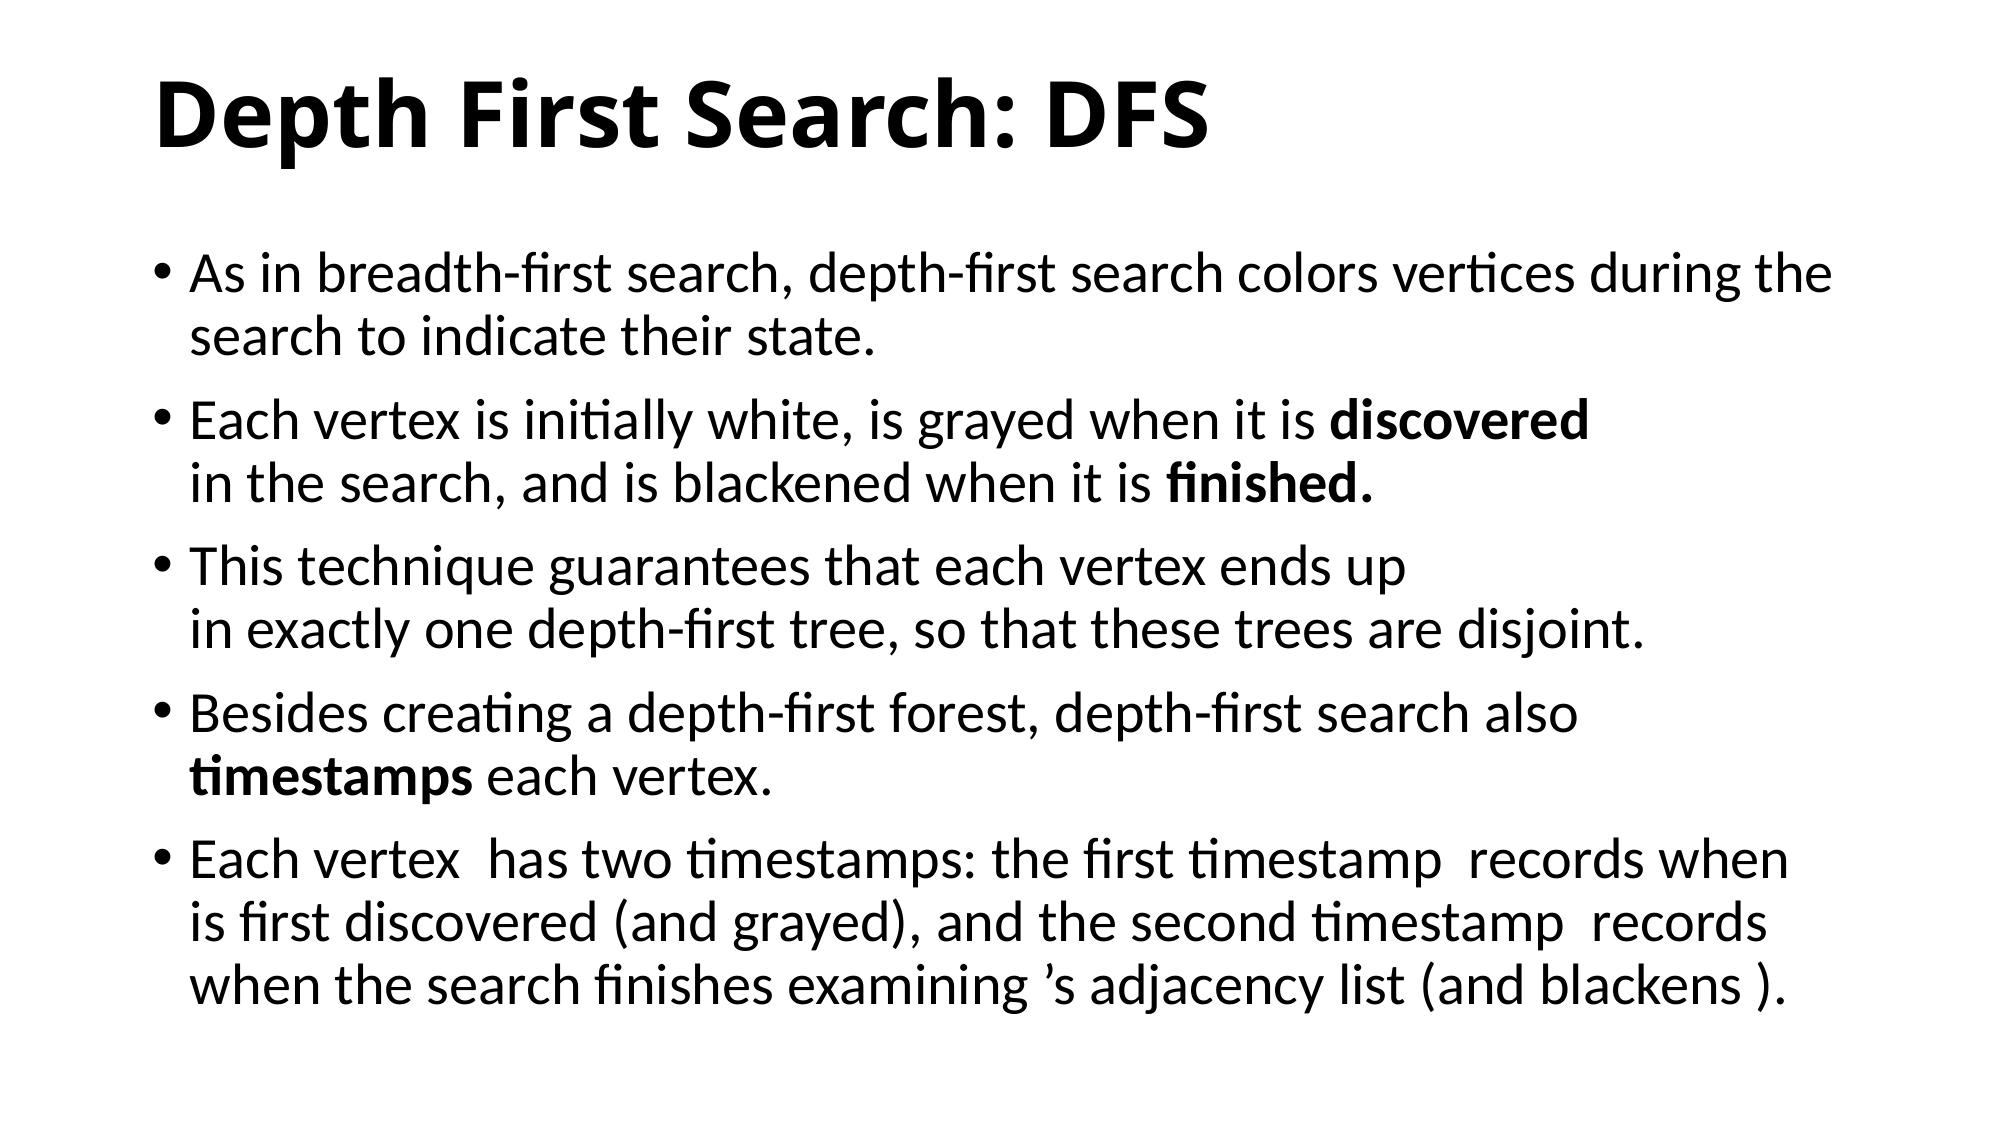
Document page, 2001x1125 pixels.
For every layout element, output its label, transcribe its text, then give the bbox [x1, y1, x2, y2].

title Depth First Search: DFS [137, 9, 1863, 227]
